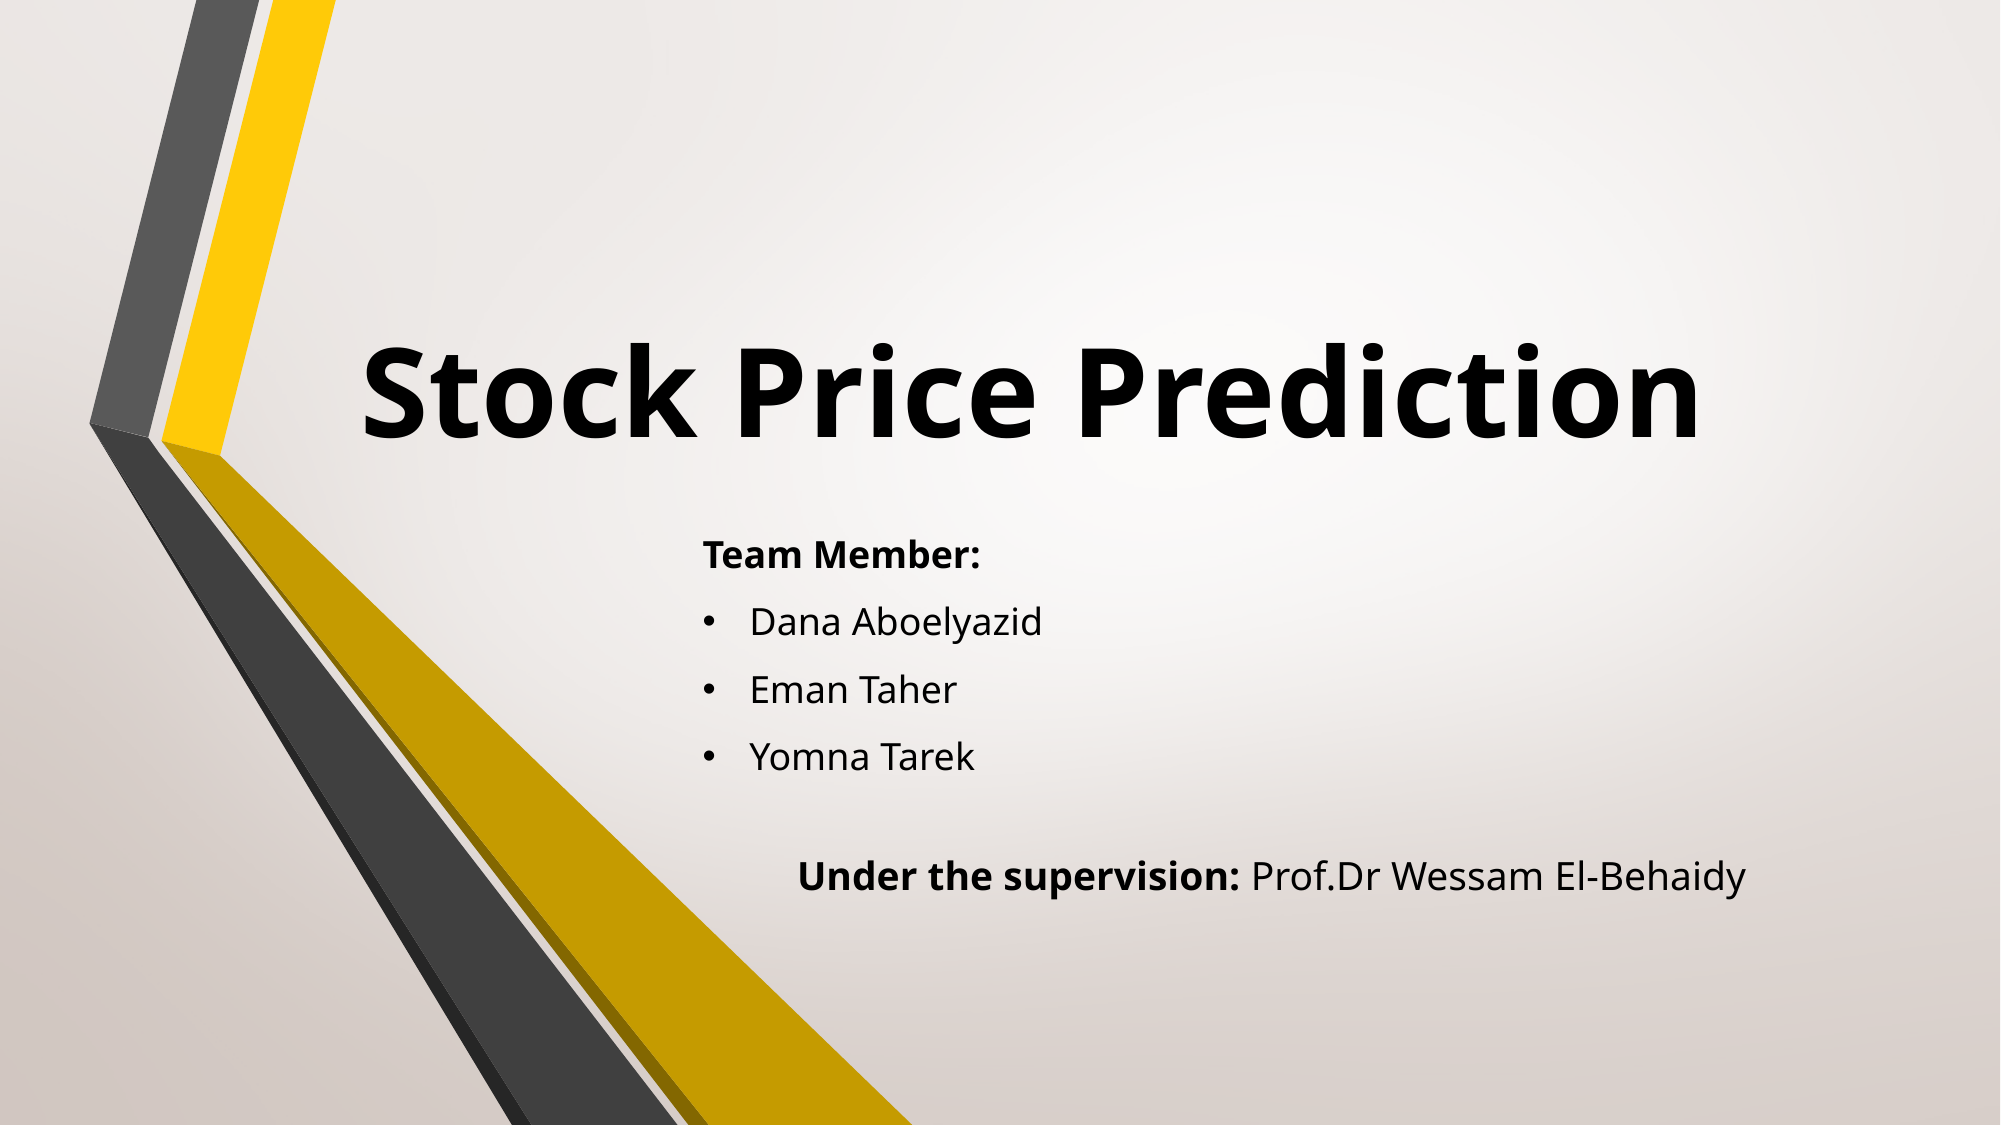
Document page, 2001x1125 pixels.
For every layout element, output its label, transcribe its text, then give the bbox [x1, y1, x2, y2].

subtitle Under the supervision: Prof.Dr Wessam El-Behaidy [782, 837, 1901, 933]
title Stock Price Prediction [344, 304, 1752, 470]
text_box Team Member: Dana Aboelyazid Eman Taher Yomna Tarek [687, 500, 1100, 786]
